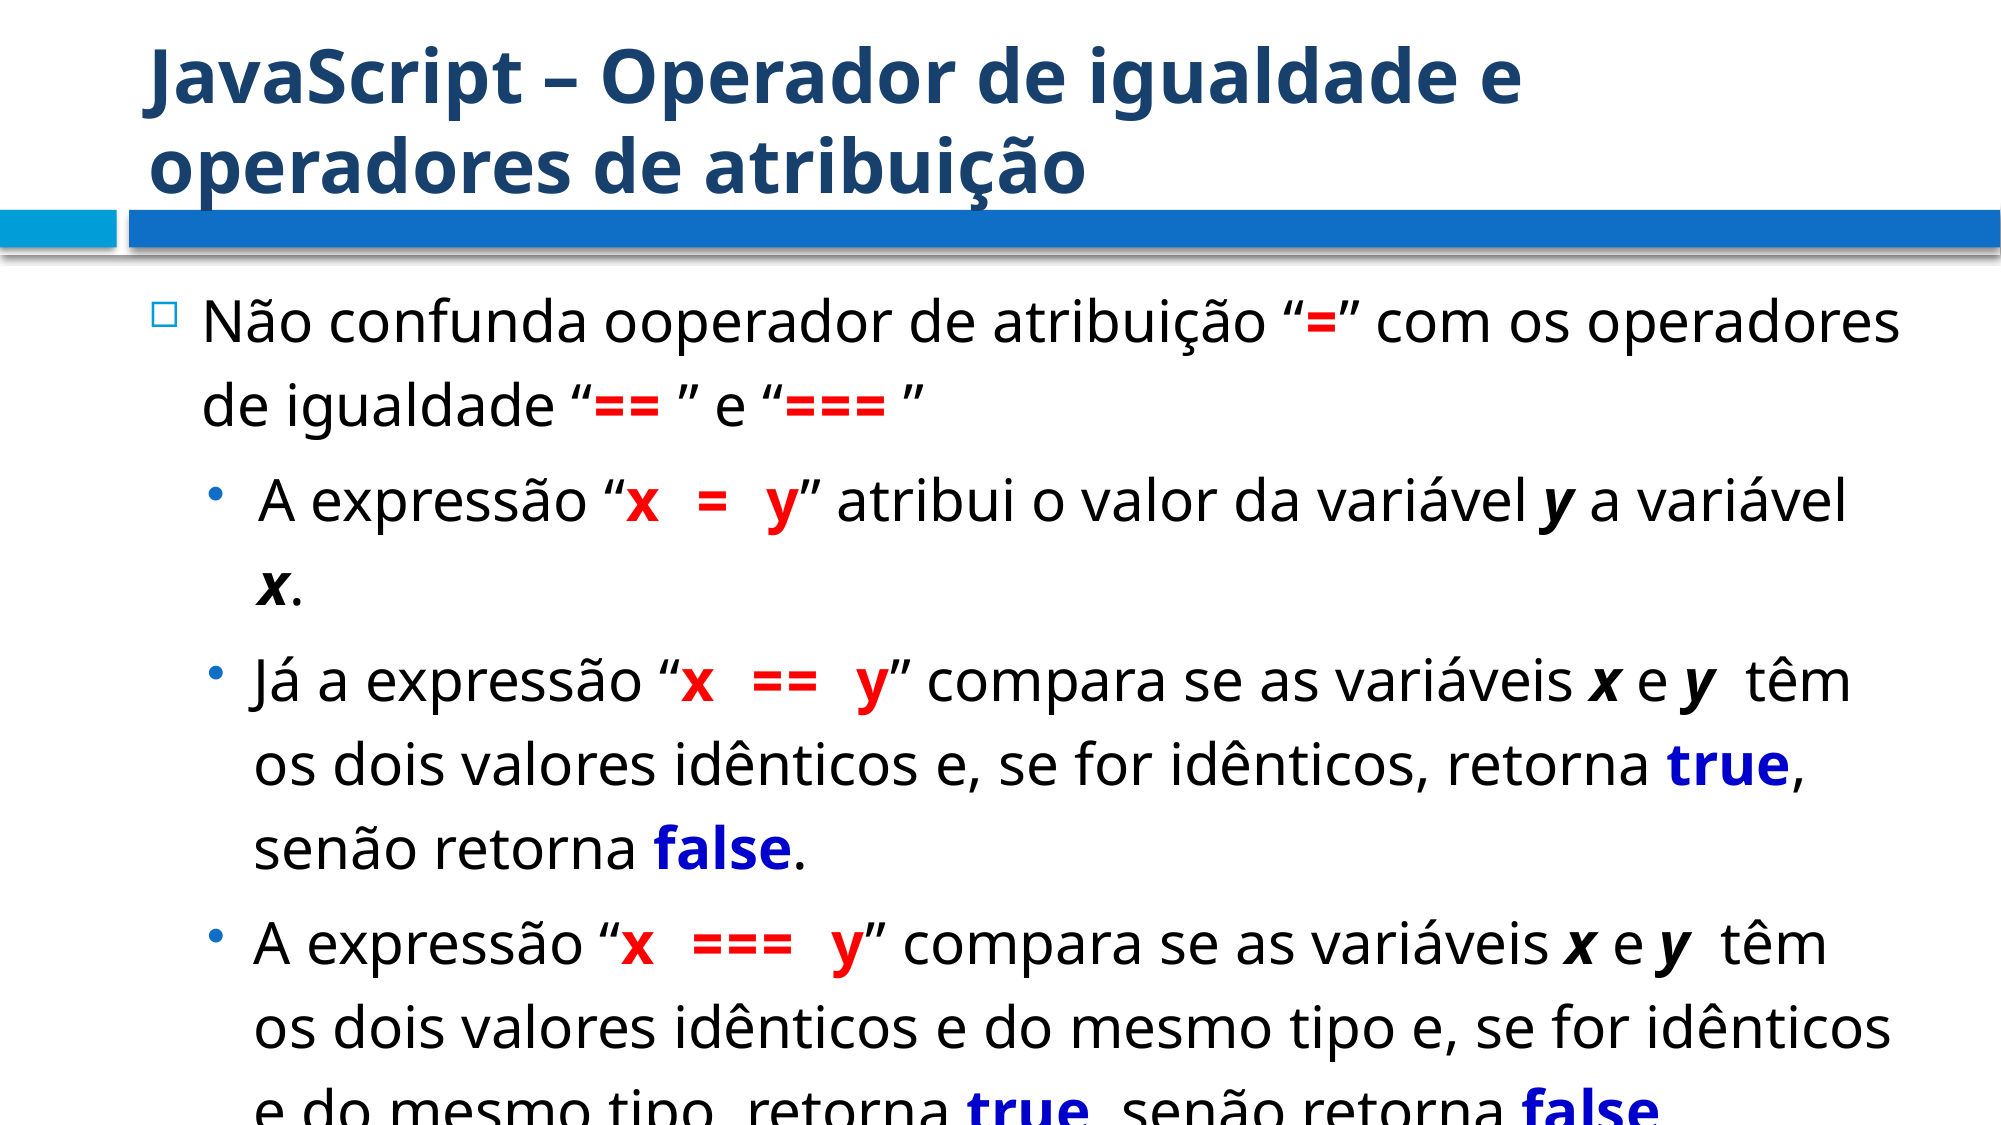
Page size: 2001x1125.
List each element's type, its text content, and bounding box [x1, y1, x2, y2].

slide_number [0, 210, 117, 251]
list Não confunda ooperador de atribuição “=” com os operadores de igualdade “== ” e “=== ” A expressão “x = y” atribui o valor da variável y a variável x. Já a expressão “x == y” compara se as variáveis x e y têm os dois valores idênticos e, se for idênticos, retorna true, senão retorna false. A expressão “x === y” compara se as variáveis x e y têm os dois valores idênticos e do mesmo tipo e, se for idênticos e do mesmo tipo, retorna true, senão retorna false. [133, 262, 1918, 1083]
title JavaScript – Operador de igualdade e operadores de atribuição [133, 37, 1969, 200]
